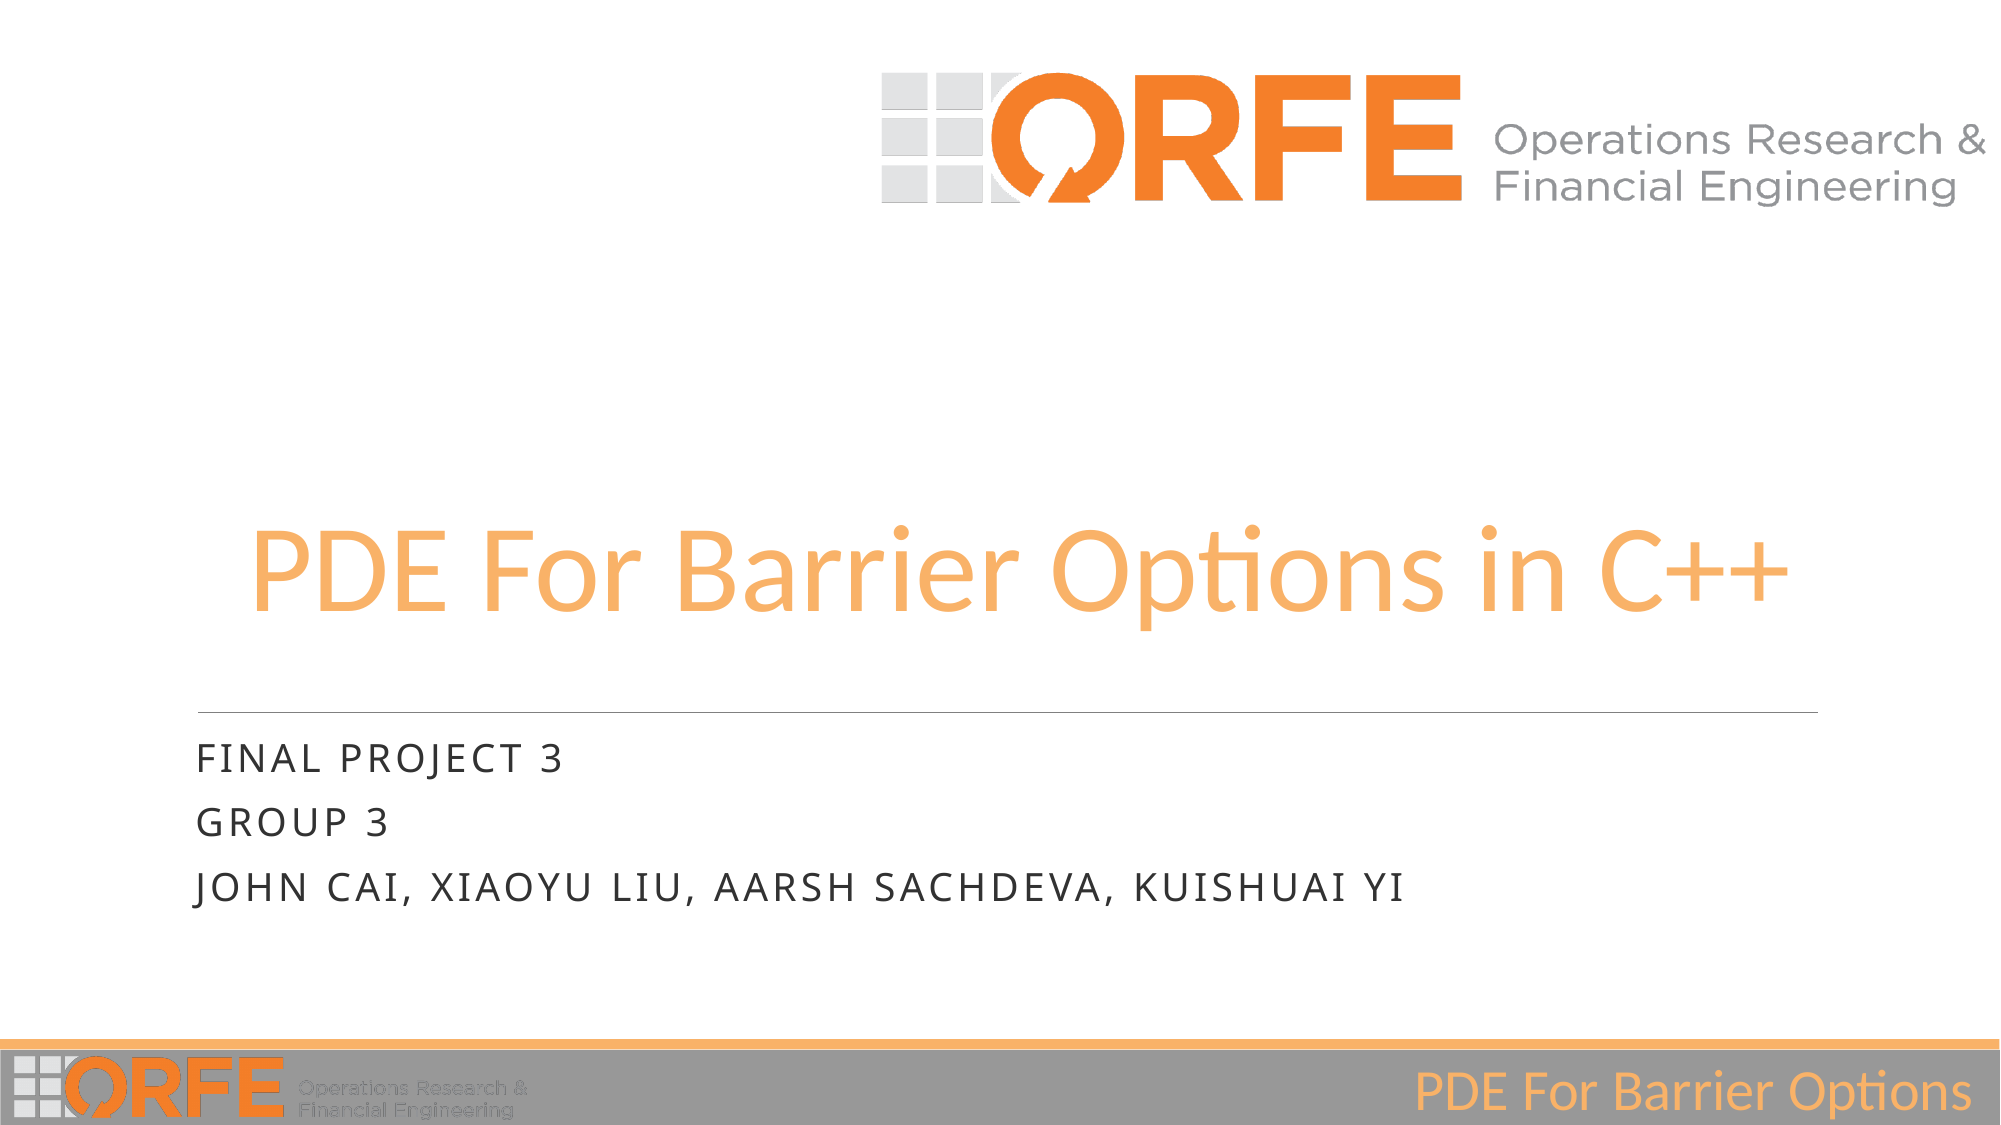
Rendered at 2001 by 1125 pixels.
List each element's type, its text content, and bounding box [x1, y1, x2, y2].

text_box PDE For Barrier Options in C++ [180, 479, 1861, 645]
picture [881, 71, 1986, 208]
subtitle Final project 3 Group 3 John cai, xiaoyu liu, AARSH SACHDEVA, kuishuai yi [180, 730, 1831, 919]
text_box PDE For Barrier Options [1382, 1044, 2000, 1125]
picture [14, 1056, 527, 1120]
